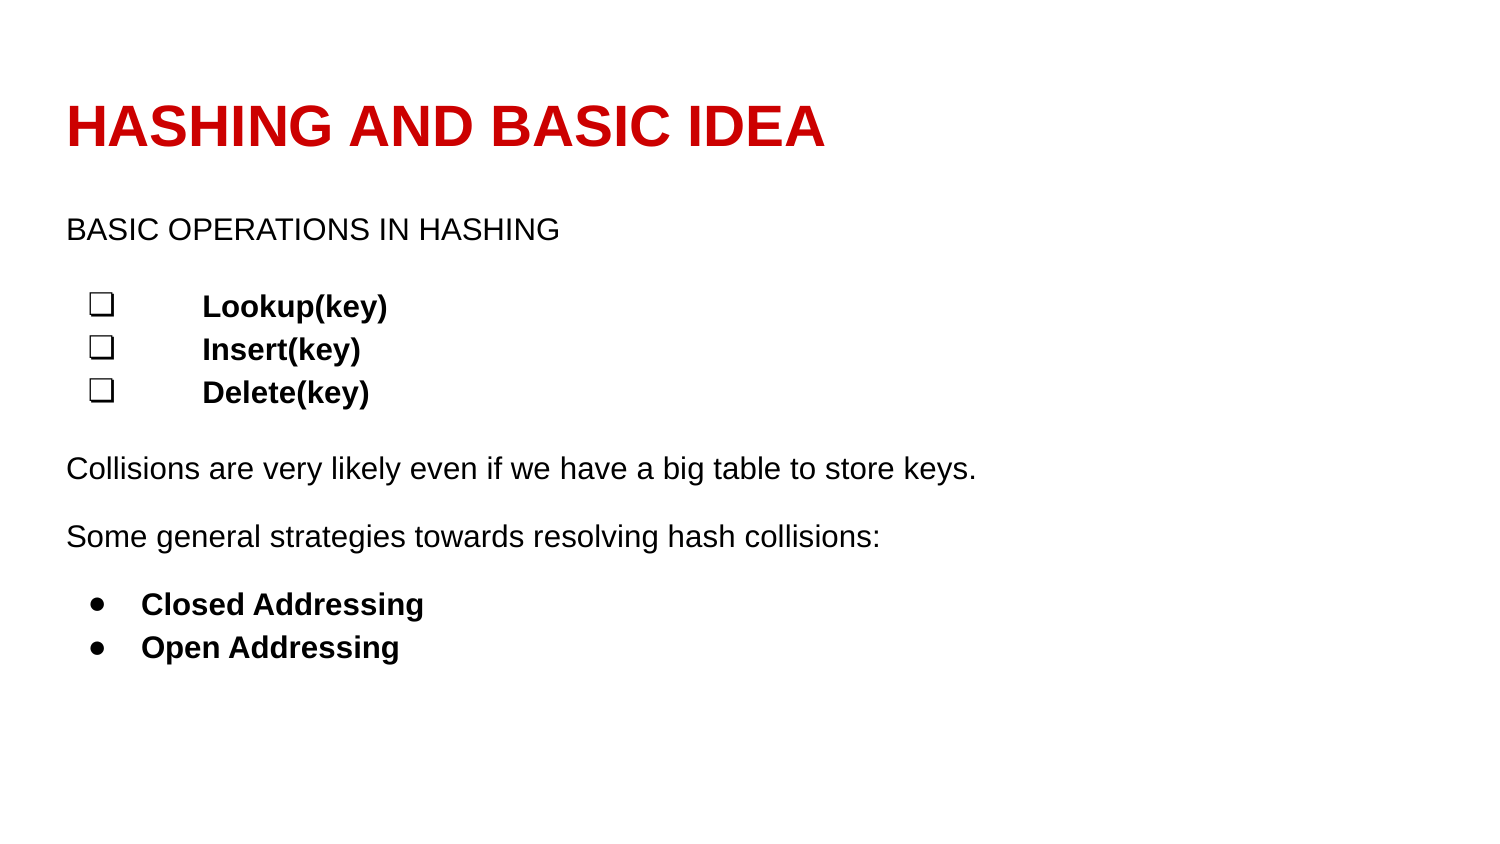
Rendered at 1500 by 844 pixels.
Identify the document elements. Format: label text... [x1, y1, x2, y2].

title HASHING AND BASIC IDEA [51, 72, 1449, 167]
list BASIC OPERATIONS IN HASHING Lookup(key) Insert(key) Delete(key) Collisions are very likely even if we have a big table to store keys. Some general strategies towards resolving hash collisions: Closed Addressing Open Addressing [51, 189, 1449, 792]
